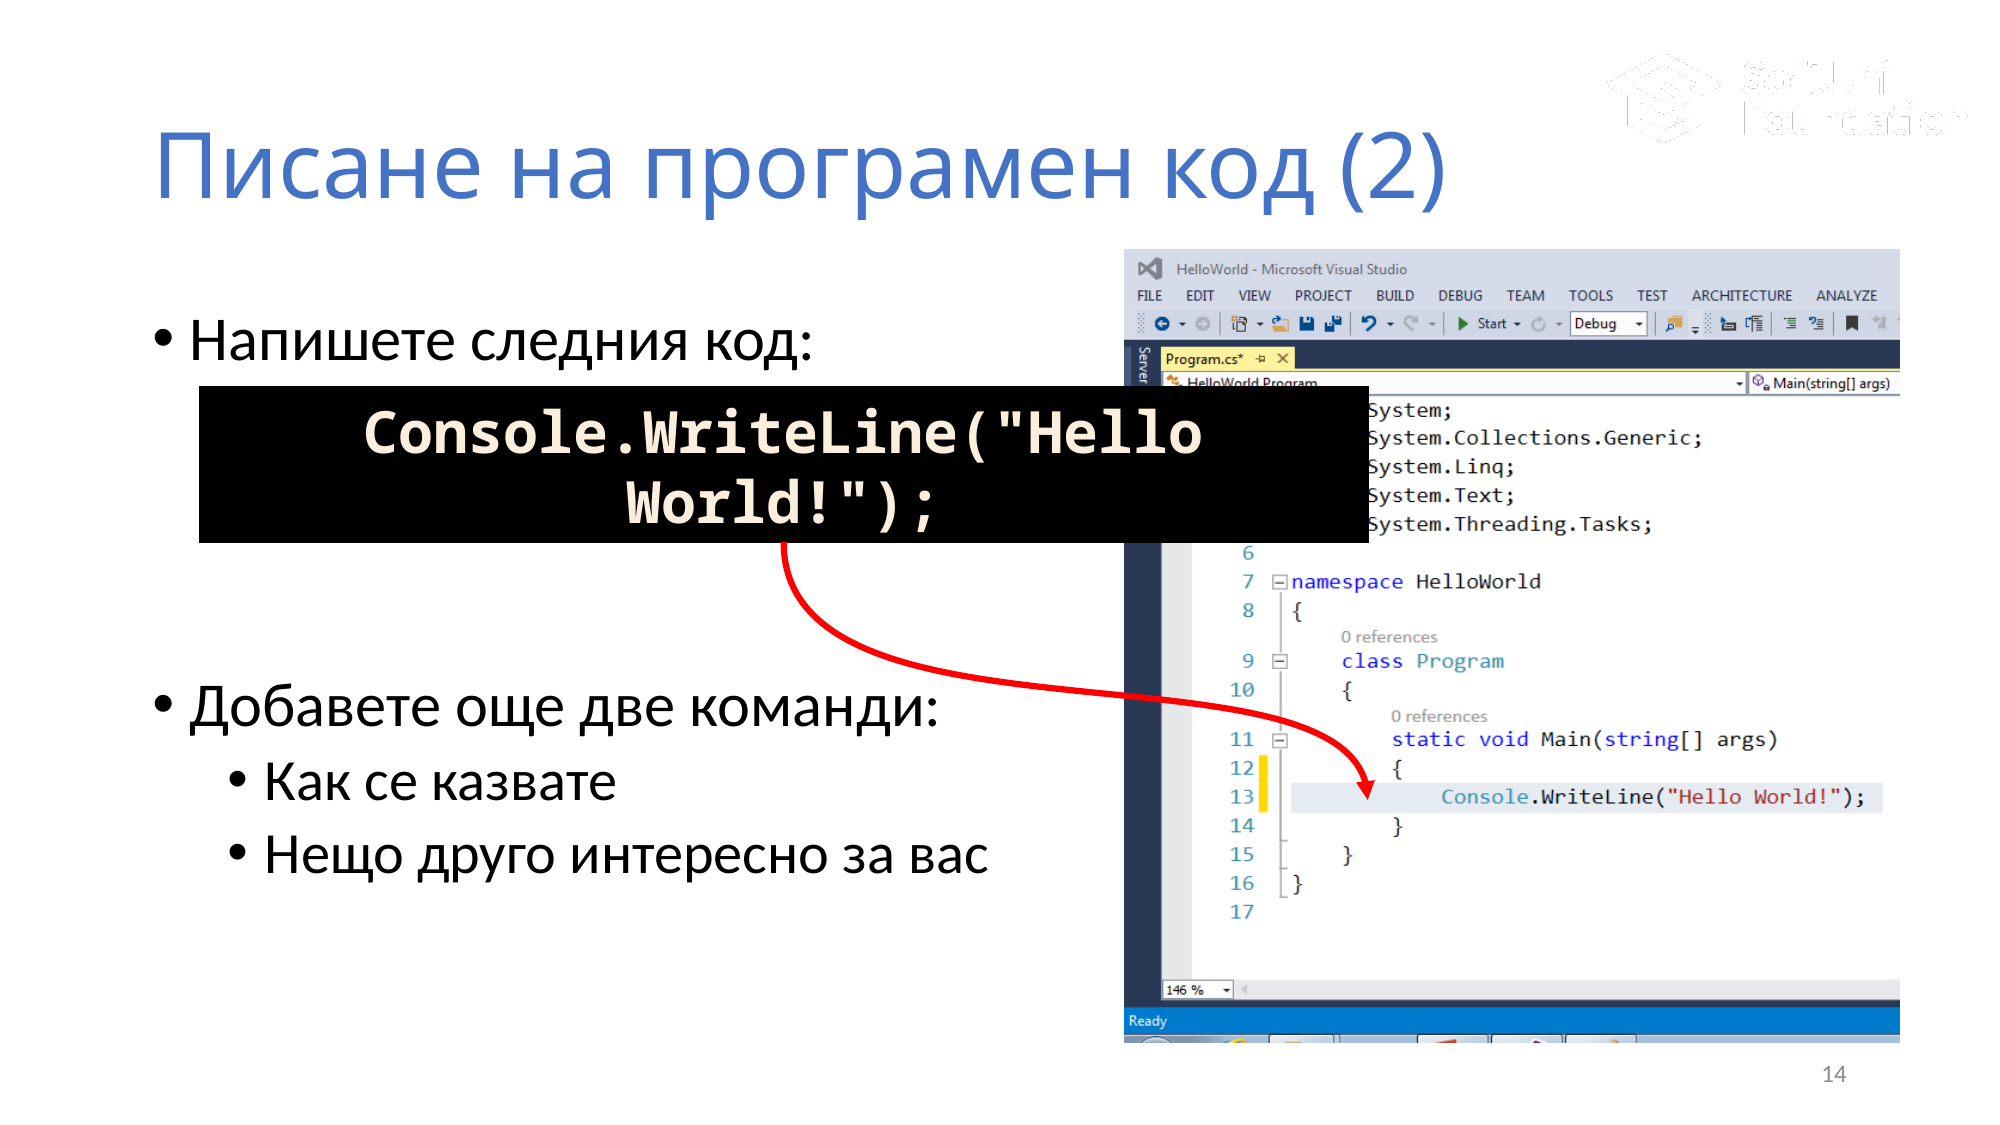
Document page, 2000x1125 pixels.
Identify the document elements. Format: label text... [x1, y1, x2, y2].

title Писане на програмен код (2) [137, 59, 1862, 278]
slide_number 14 [1412, 1043, 1862, 1103]
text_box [912, 344, 1240, 929]
list Напишете следния код: Добавете още две команди: Как се казвате Нещо друго интересно за вас [137, 299, 1124, 1014]
picture [1604, 52, 1968, 143]
text_box Console.WriteLine("Hello World!"); [199, 386, 912, 543]
picture [1124, 249, 1900, 1043]
